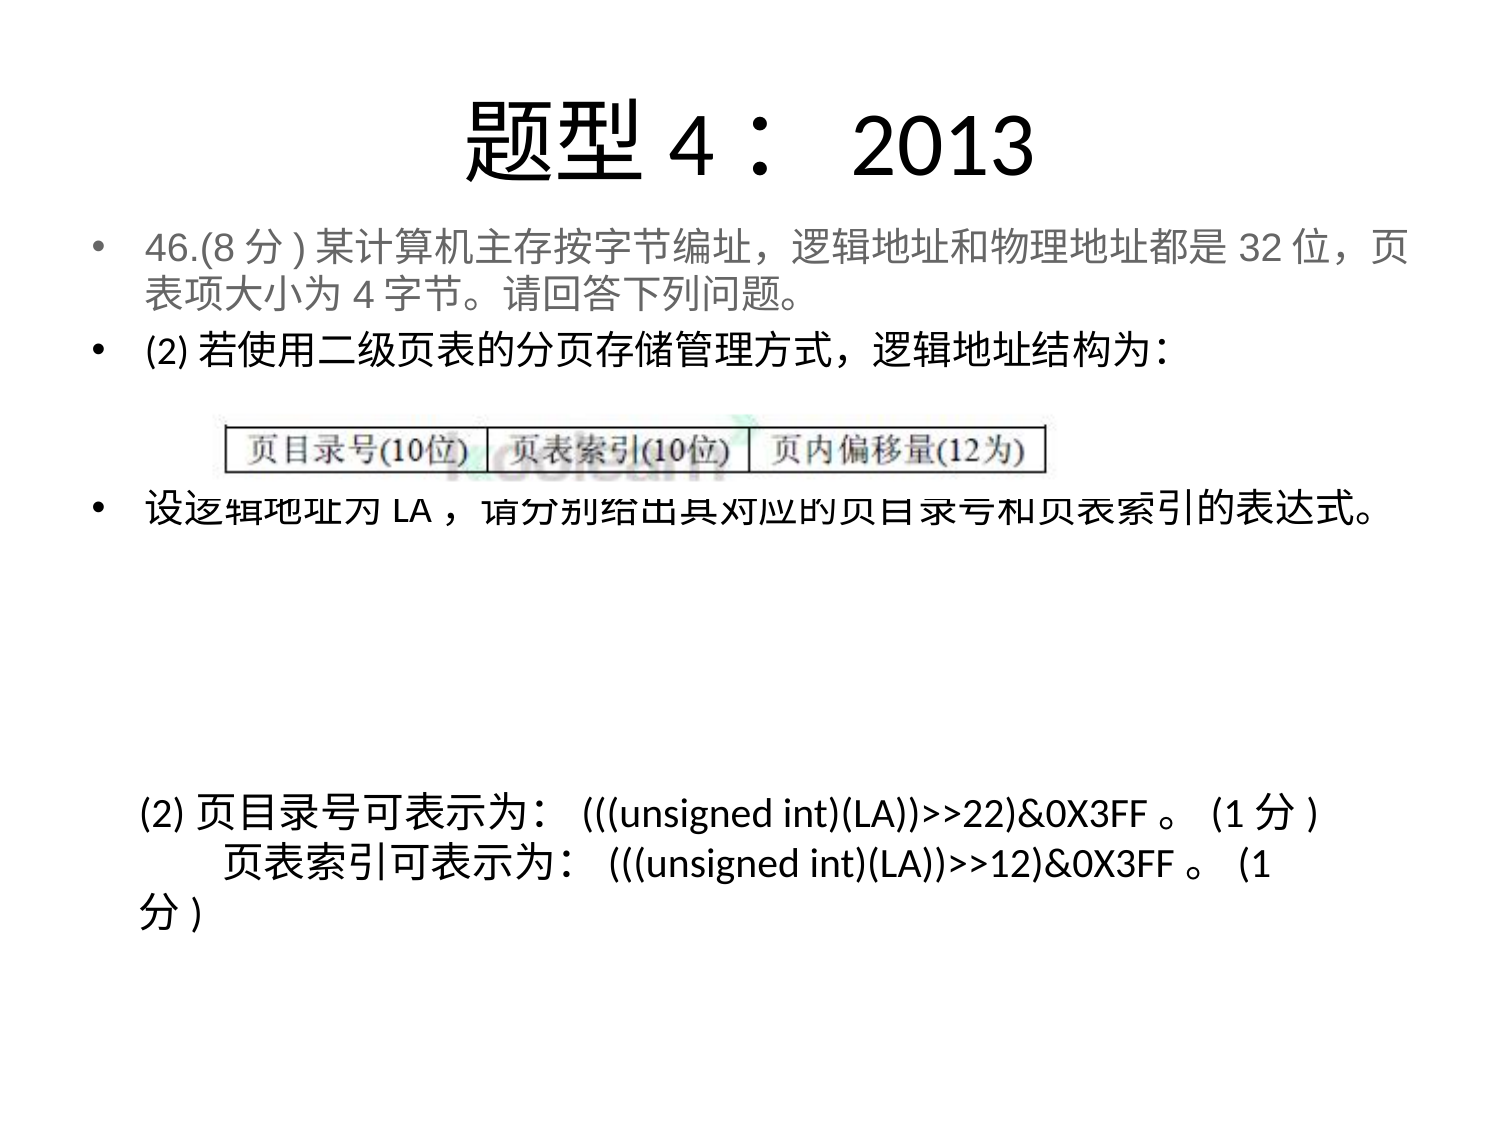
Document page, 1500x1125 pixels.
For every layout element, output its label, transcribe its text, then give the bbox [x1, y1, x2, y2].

picture [194, 394, 1141, 499]
title 题型4：2013 [75, 45, 1425, 233]
text_box 46.(8分)某计算机主存按字节编址，逻辑地址和物理地址都是32位，页表项大小为4字节。请回答下列问题。 (2)若使用二级页表的分页存储管理方式，逻辑地址结构为： 设逻辑地址为LA，请分别给出其对应的页目录号和页表索引的表达式。 [76, 214, 1427, 575]
text_box (2)页目录号可表示为：(((unsigned int)(LA))>>22)&0X3FF。(1分) 页表索引可表示为：(((unsigned int)(LA))>>12)&0X3FF。(1分) [123, 778, 1337, 944]
